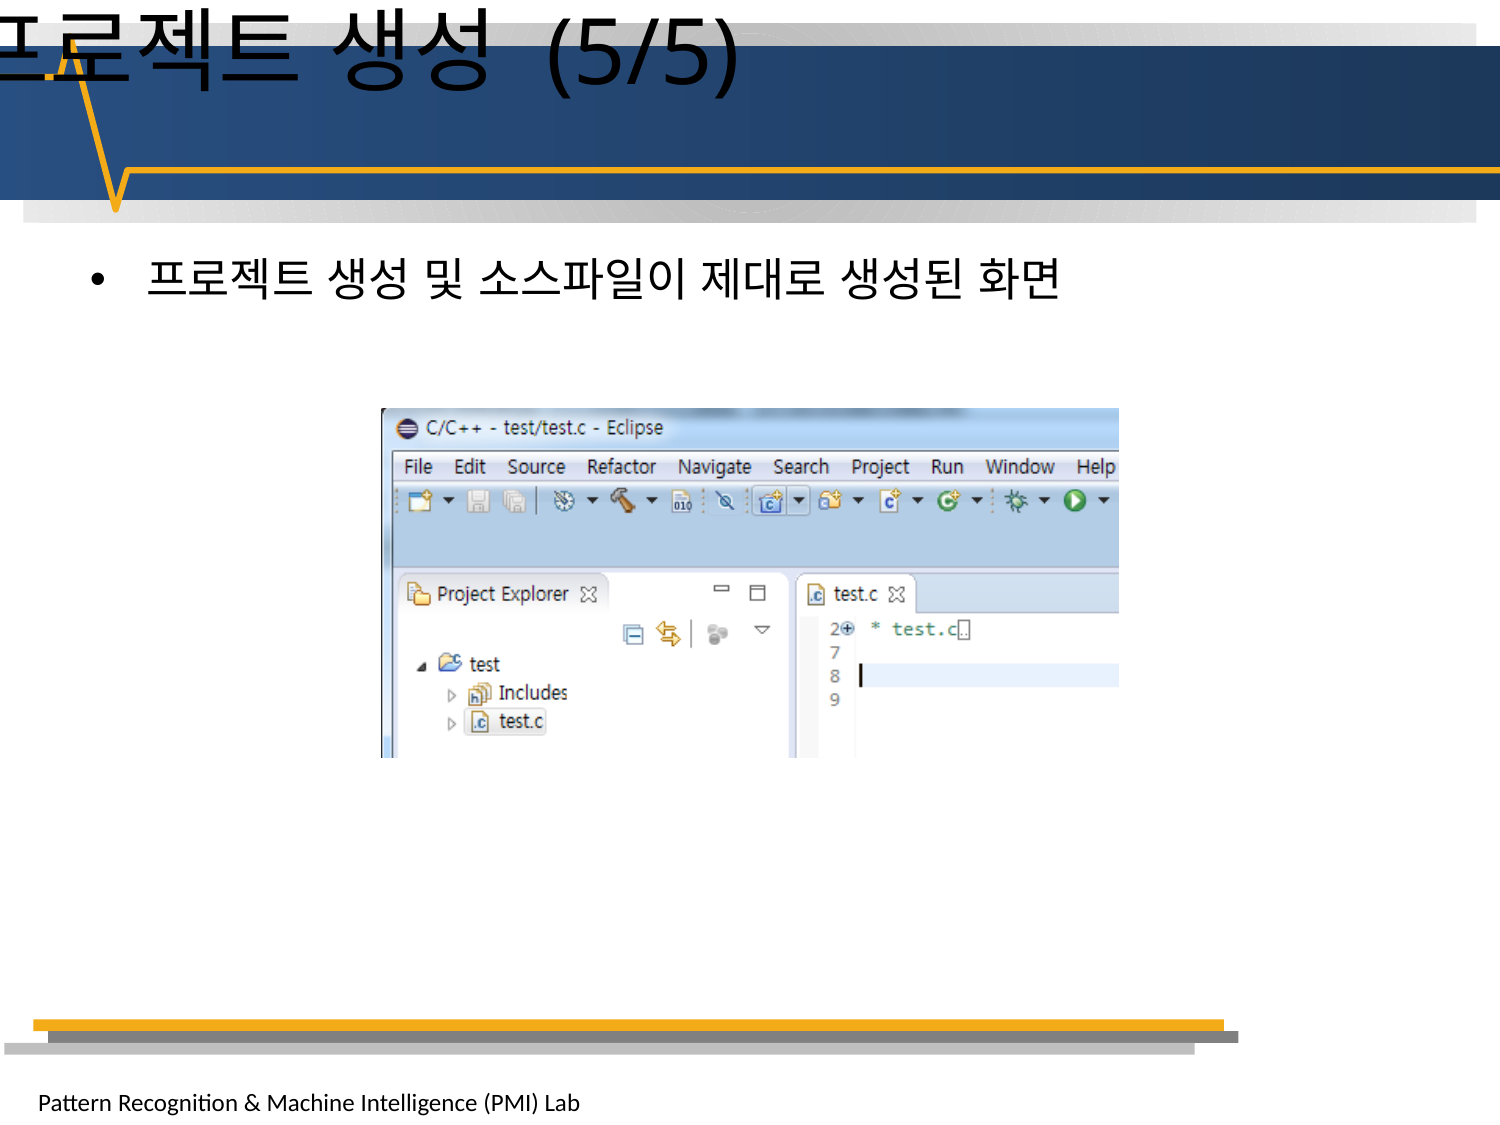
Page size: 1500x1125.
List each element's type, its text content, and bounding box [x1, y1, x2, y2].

picture [380, 408, 1119, 758]
list 프로젝트 생성 및 소스파일이 제대로 생성된 화면 [75, 243, 1425, 966]
